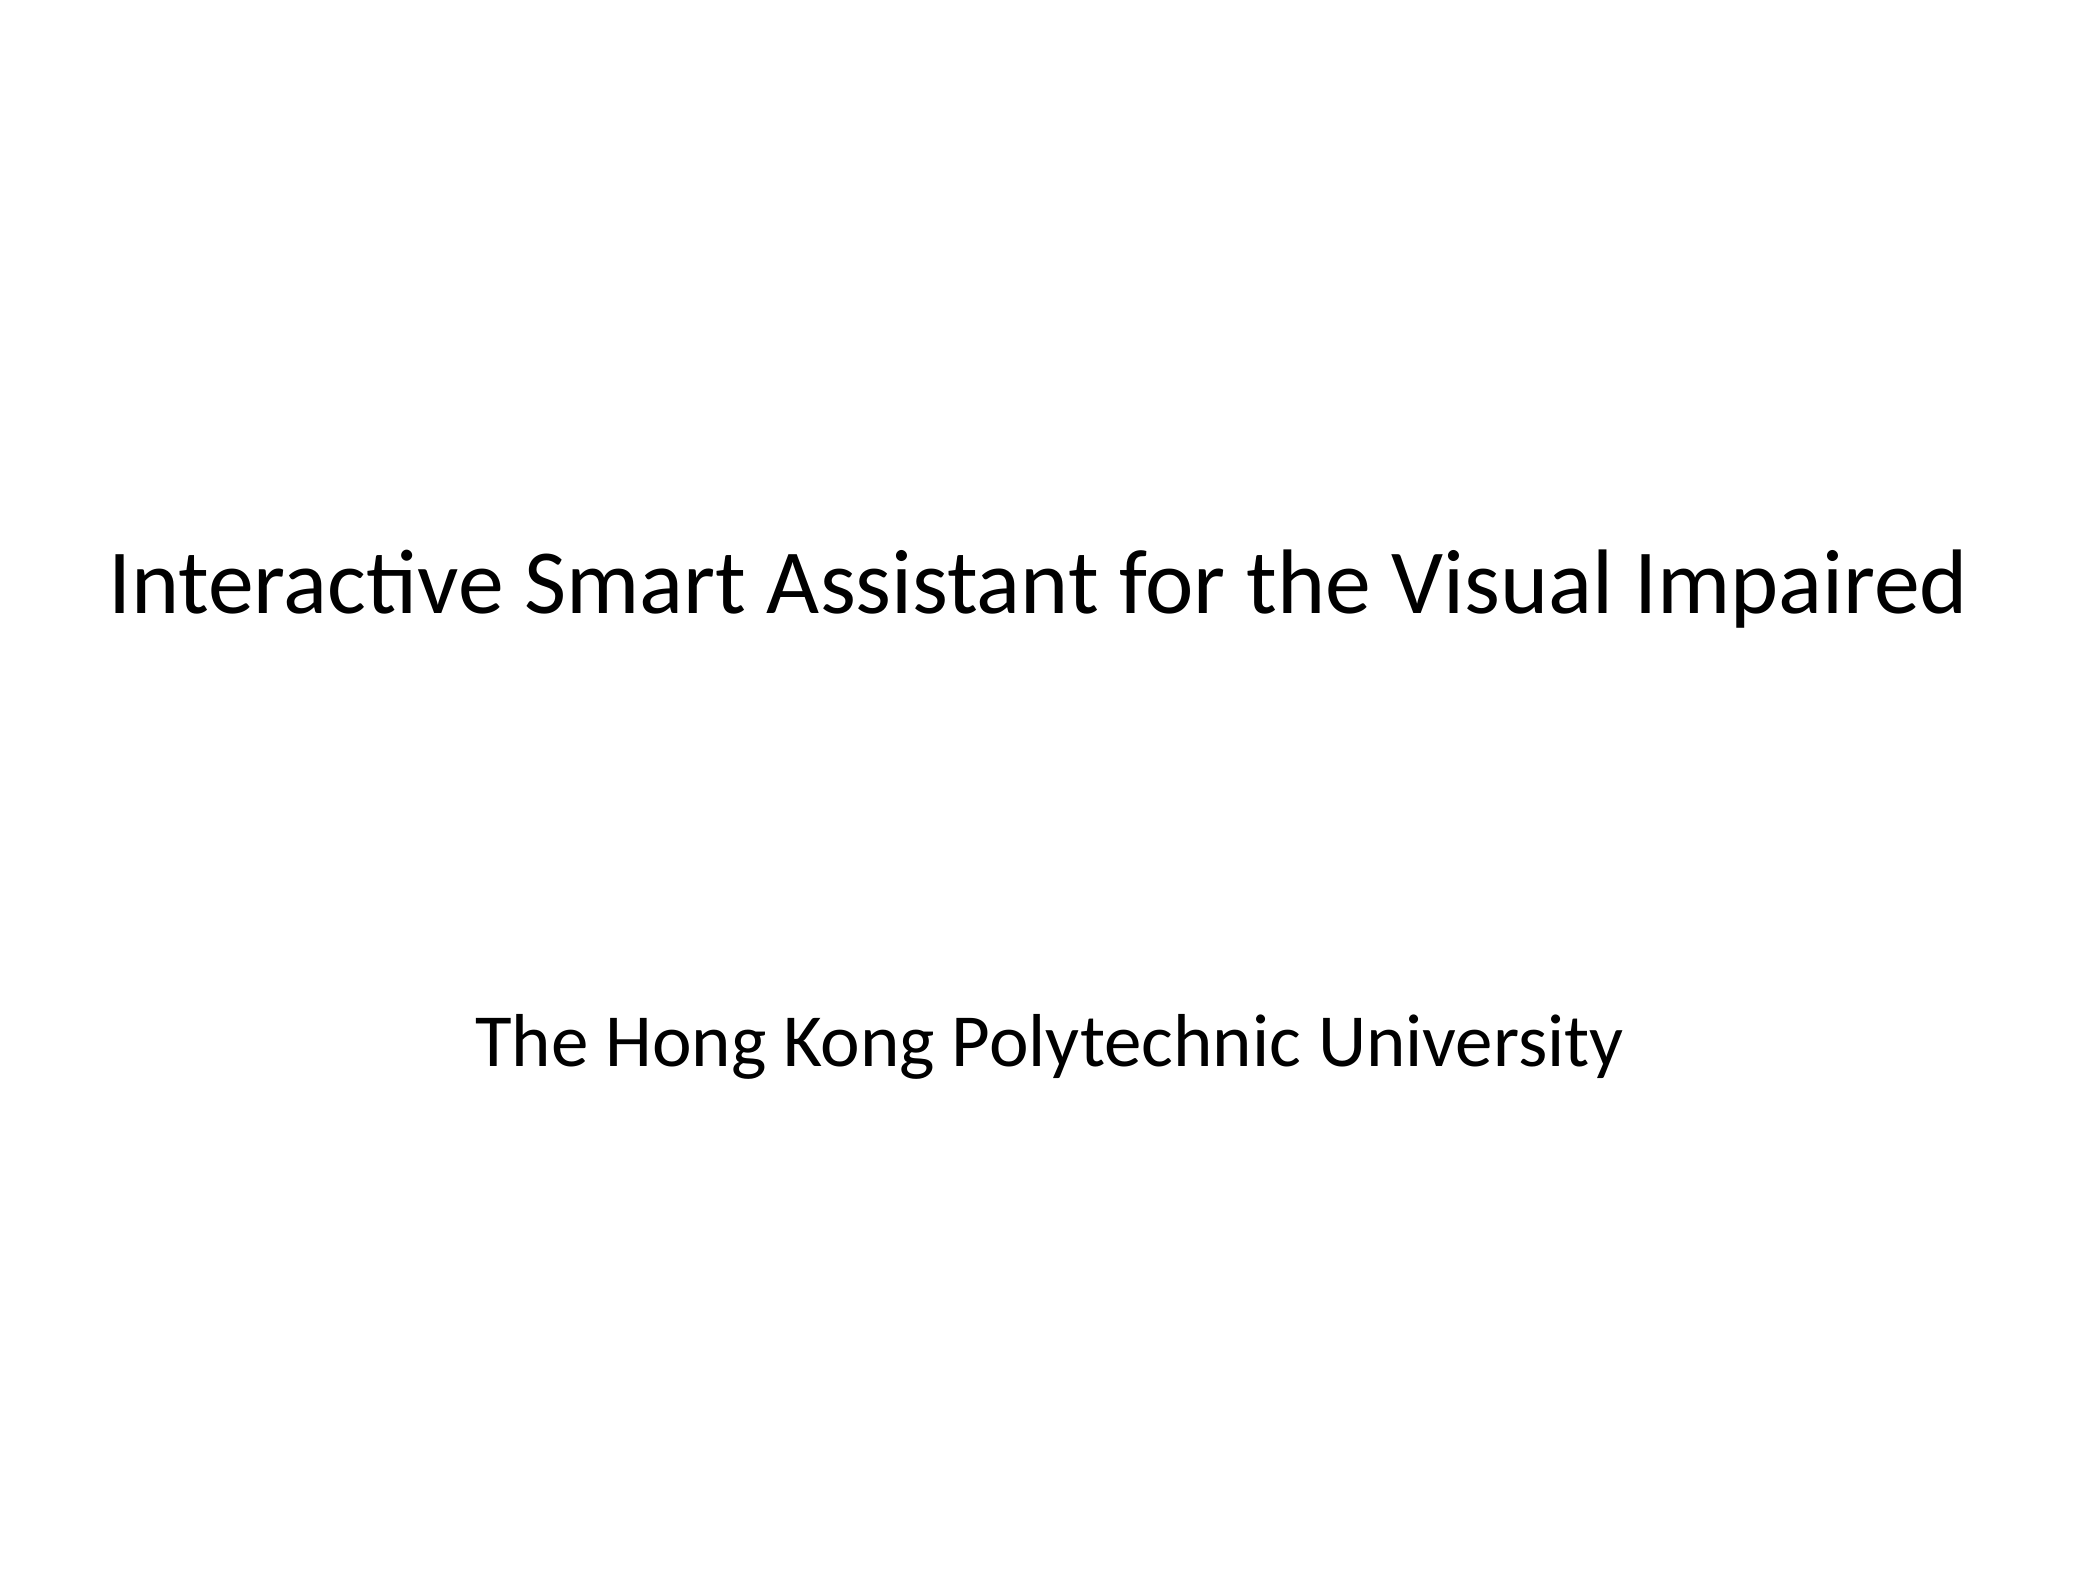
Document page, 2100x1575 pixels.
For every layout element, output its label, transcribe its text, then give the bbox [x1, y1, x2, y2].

text_box Interactive Smart Assistant for the Visual Impaired The Hong Kong Polytechnic University [93, 514, 2007, 1089]
